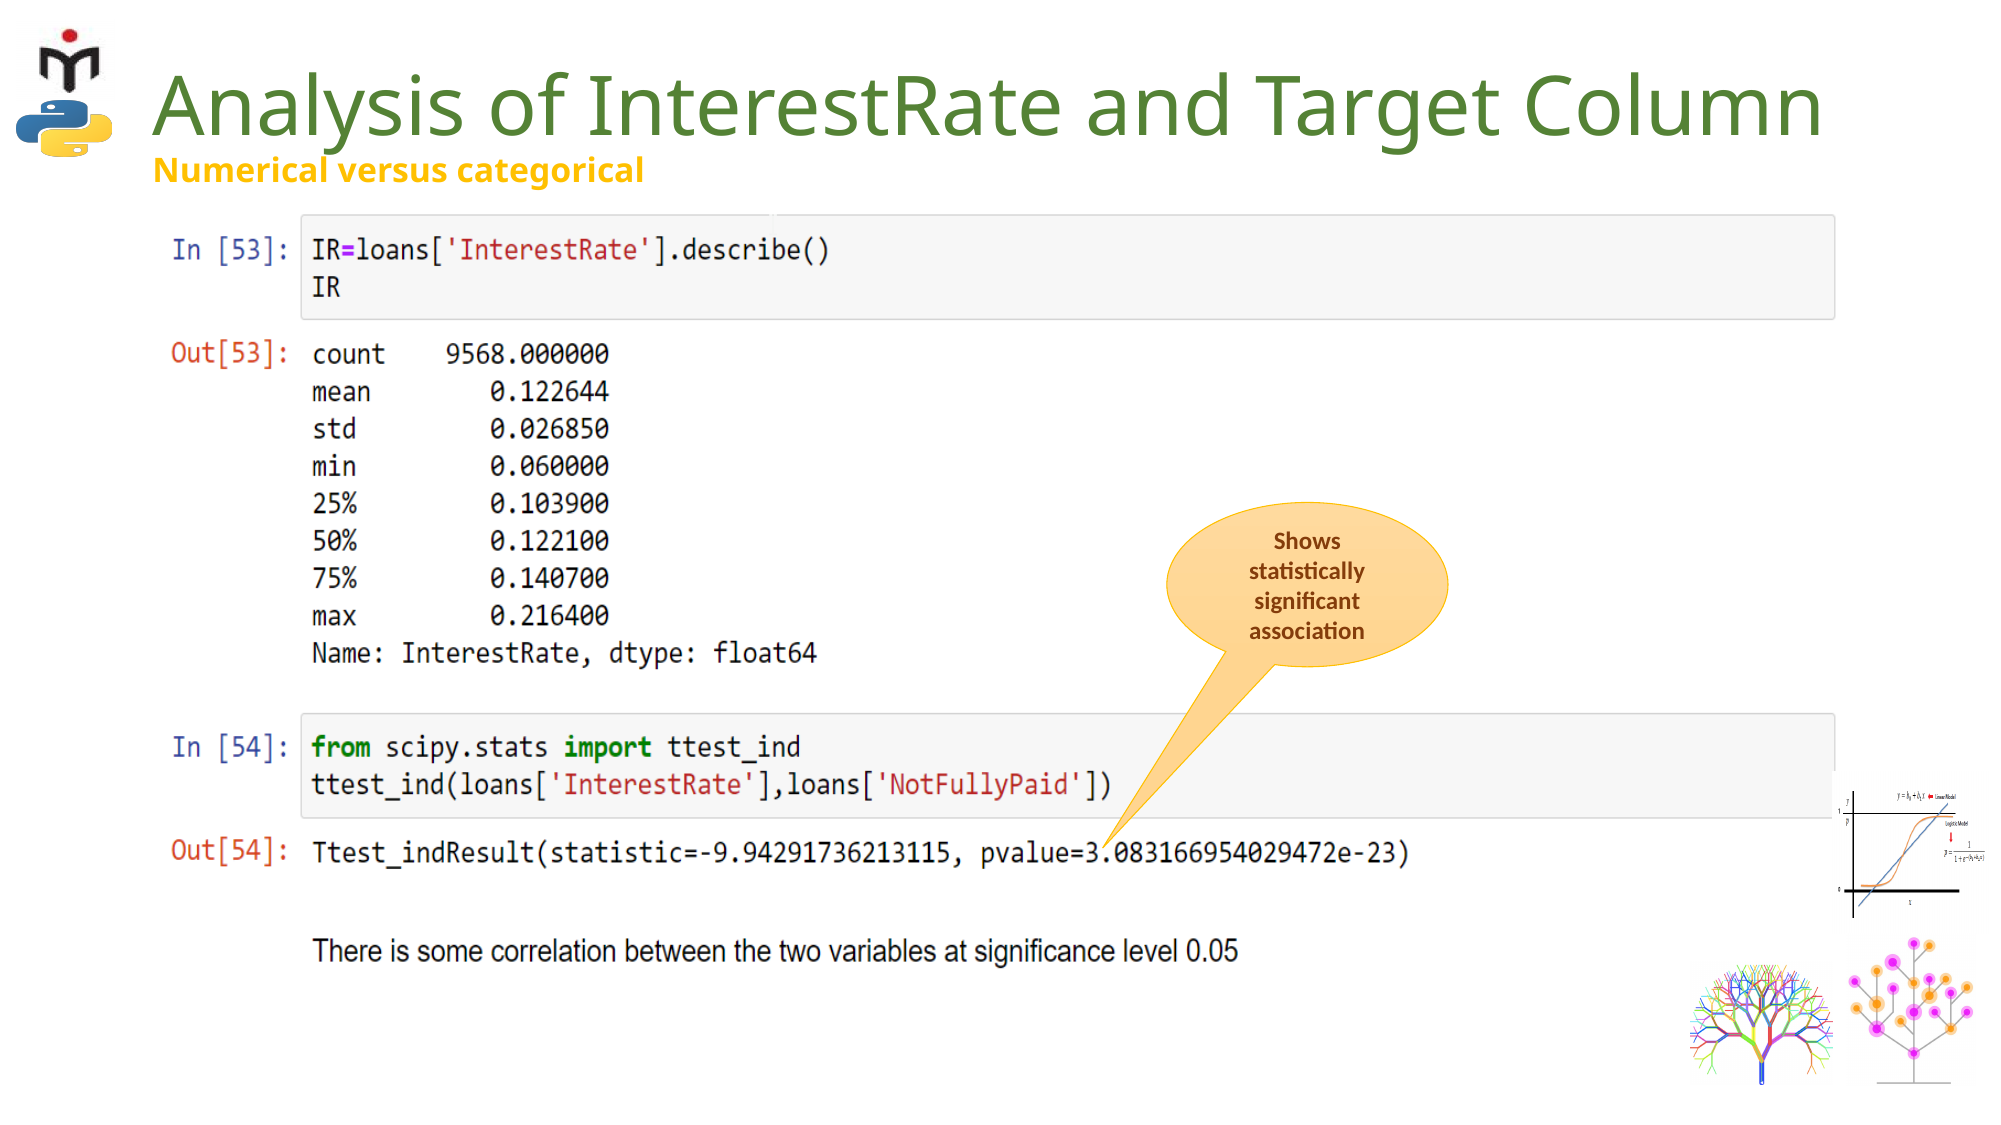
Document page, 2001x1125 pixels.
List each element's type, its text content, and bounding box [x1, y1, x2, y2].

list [111, 181, 1863, 1003]
picture [1831, 771, 1991, 1086]
text_box Analysis of InterestRate and Target Column Numerical versus categorical [137, 46, 1863, 181]
picture [1690, 961, 1833, 1086]
picture [16, 19, 115, 157]
